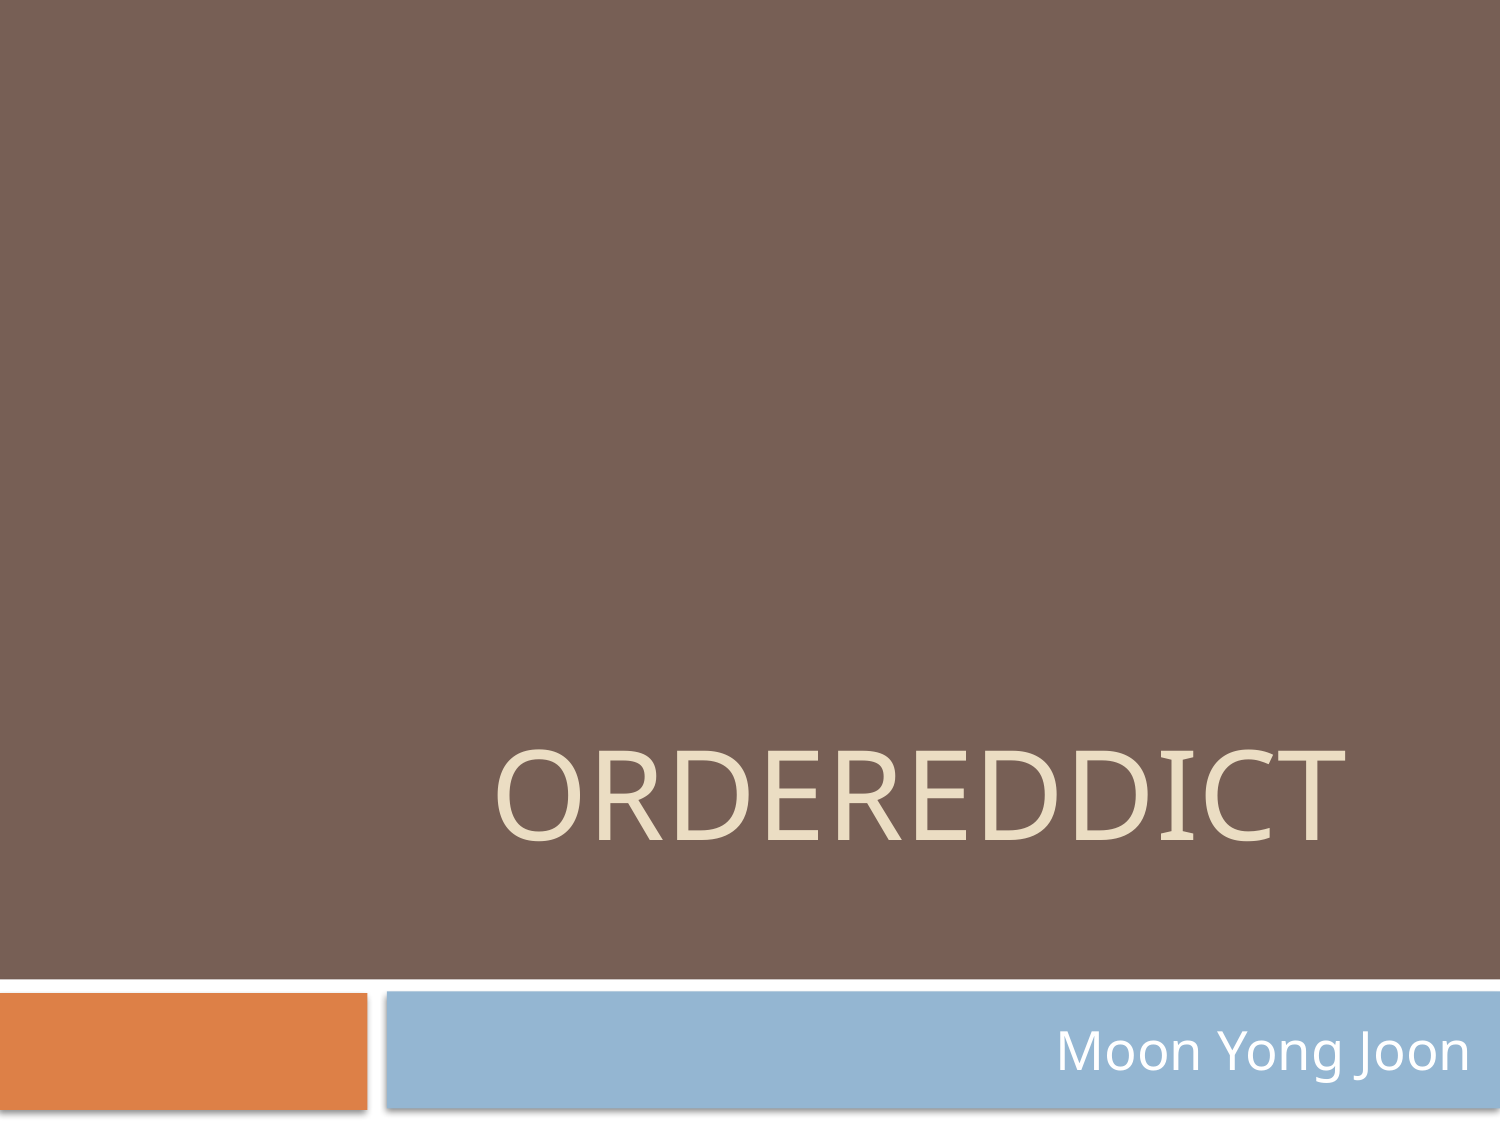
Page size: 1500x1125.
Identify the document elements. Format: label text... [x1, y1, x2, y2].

title OrderedDict [387, 231, 1450, 963]
subtitle Moon Yong Joon [387, 992, 1488, 1105]
